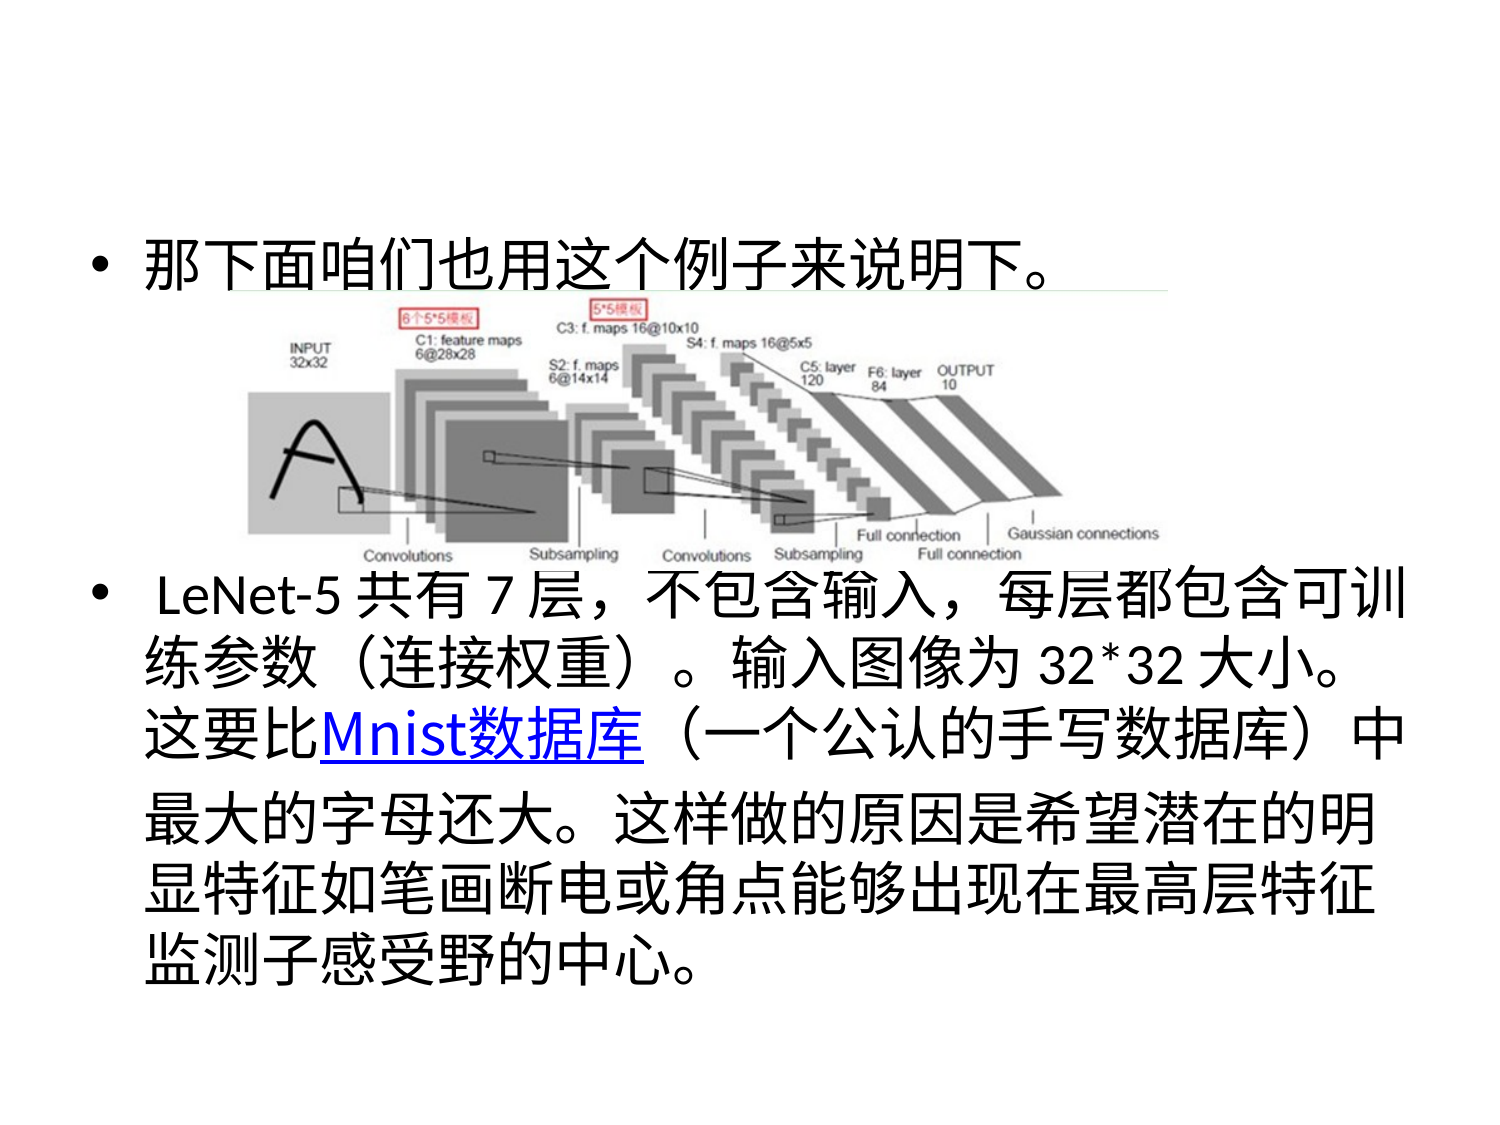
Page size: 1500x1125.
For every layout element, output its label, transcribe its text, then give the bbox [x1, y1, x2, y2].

picture [229, 290, 1168, 571]
list 那下面咱们也用这个例子来说明下。 LeNet-5共有7层，不包含输入，每层都包含可训练参数（连接权重）。输入图像为32*32大小。这要比Mnist数据库（一个公认的手写数据库）中最大的字母还大。这样做的原因是希望潜在的明显特征如笔画断电或角点能够出现在最高层特征监测子感受野的中心。 [75, 219, 1425, 1005]
